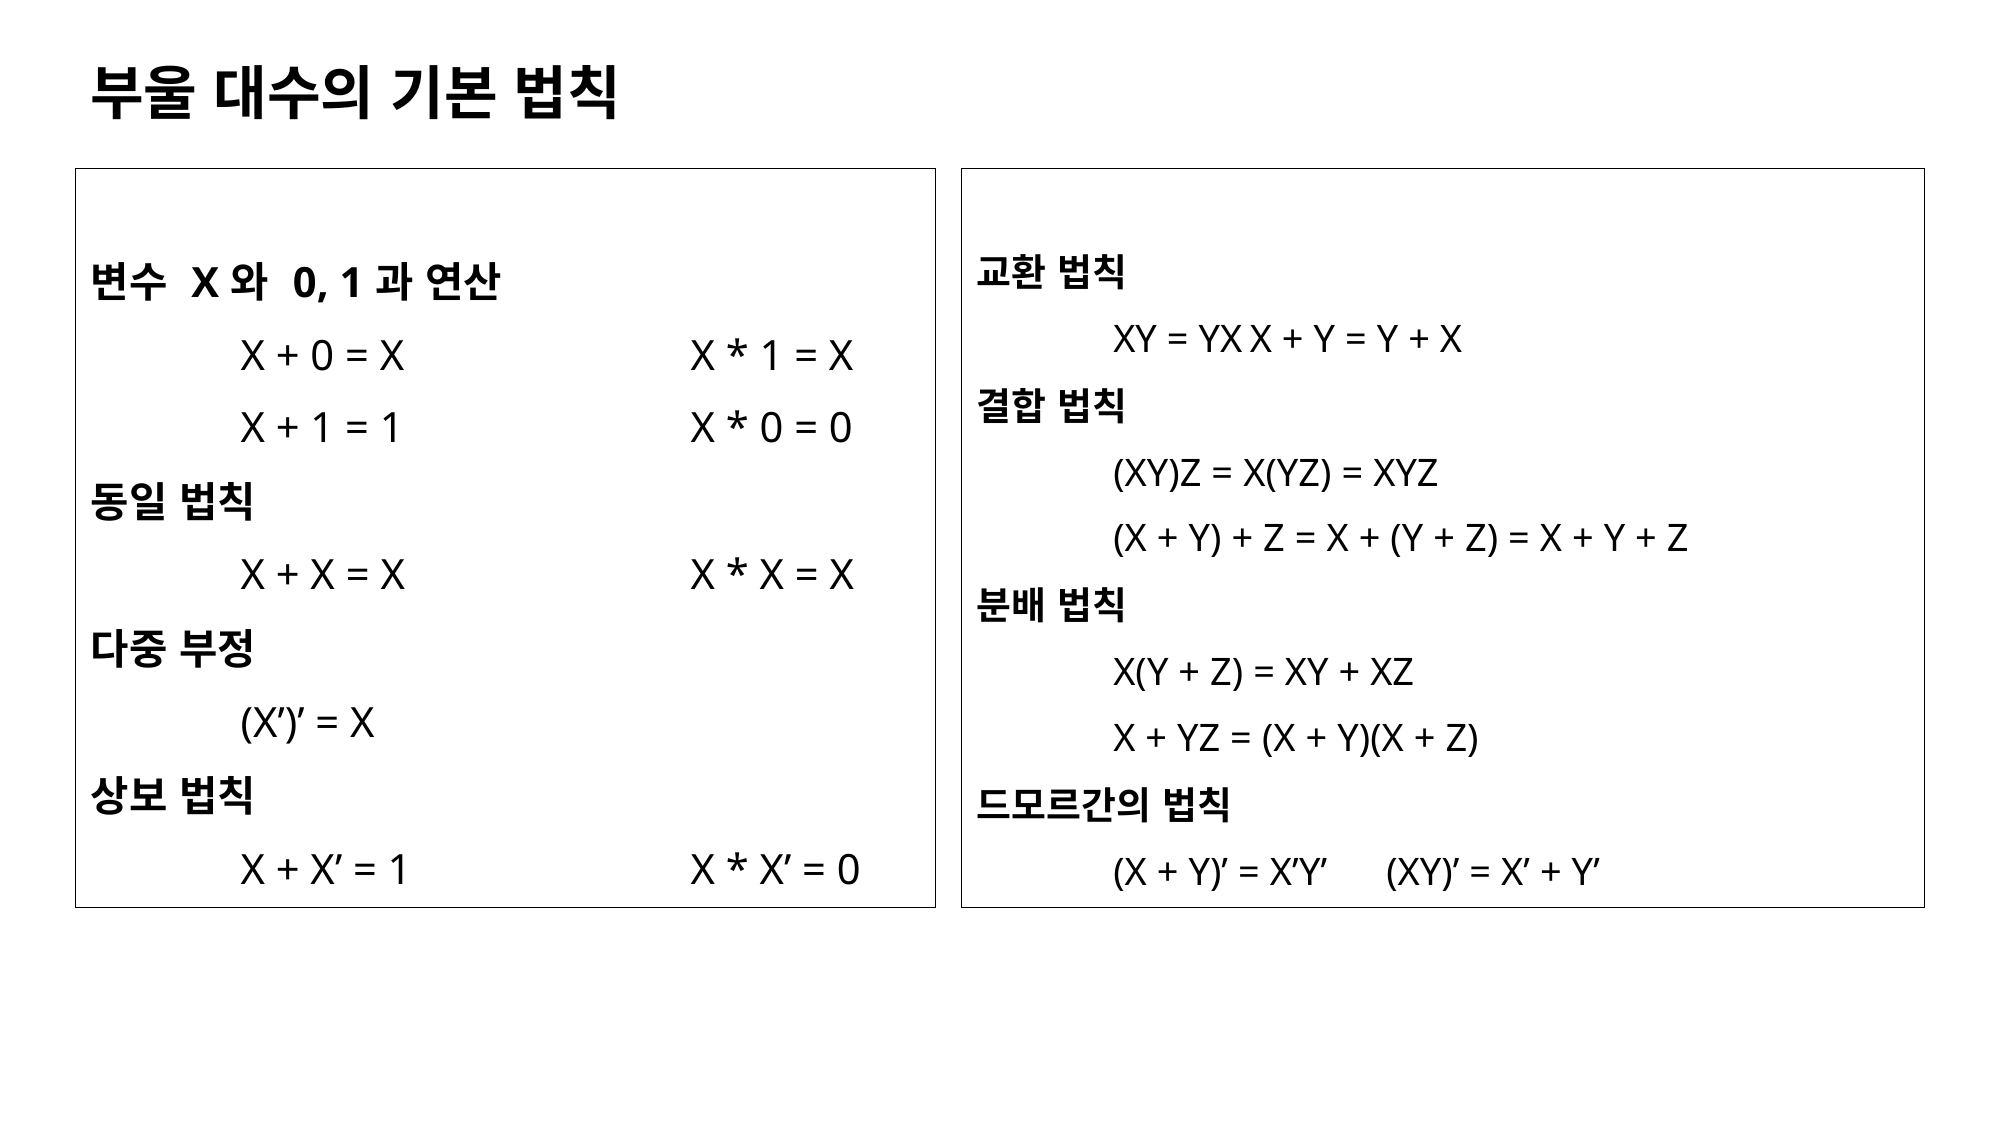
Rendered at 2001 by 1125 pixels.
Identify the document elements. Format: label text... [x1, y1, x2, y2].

text_box 교환 법칙 XY = YX X + Y = Y + X 결합 법칙 (XY)Z = X(YZ) = XYZ (X + Y) + Z = X + (Y + Z) = X + Y + Z 분배 법칙 X(Y + Z) = XY + XZ X + YZ = (X + Y)(X + Z) 드모르간의 법칙 (X + Y)’ = X’Y’ (XY)’ = X’ + Y’ [961, 168, 1925, 908]
list 변수 X와 0, 1과 연산 X + 0 = X X * 1 = X X + 1 = 1 X * 0 = 0 동일 법칙 X + X = X X * X = X 다중 부정 (X’)’ = X 상보 법칙 X + X’ = 1 X * X’ = 0 [75, 168, 936, 908]
title 부울 대수의 기본 법칙 [75, 43, 767, 141]
